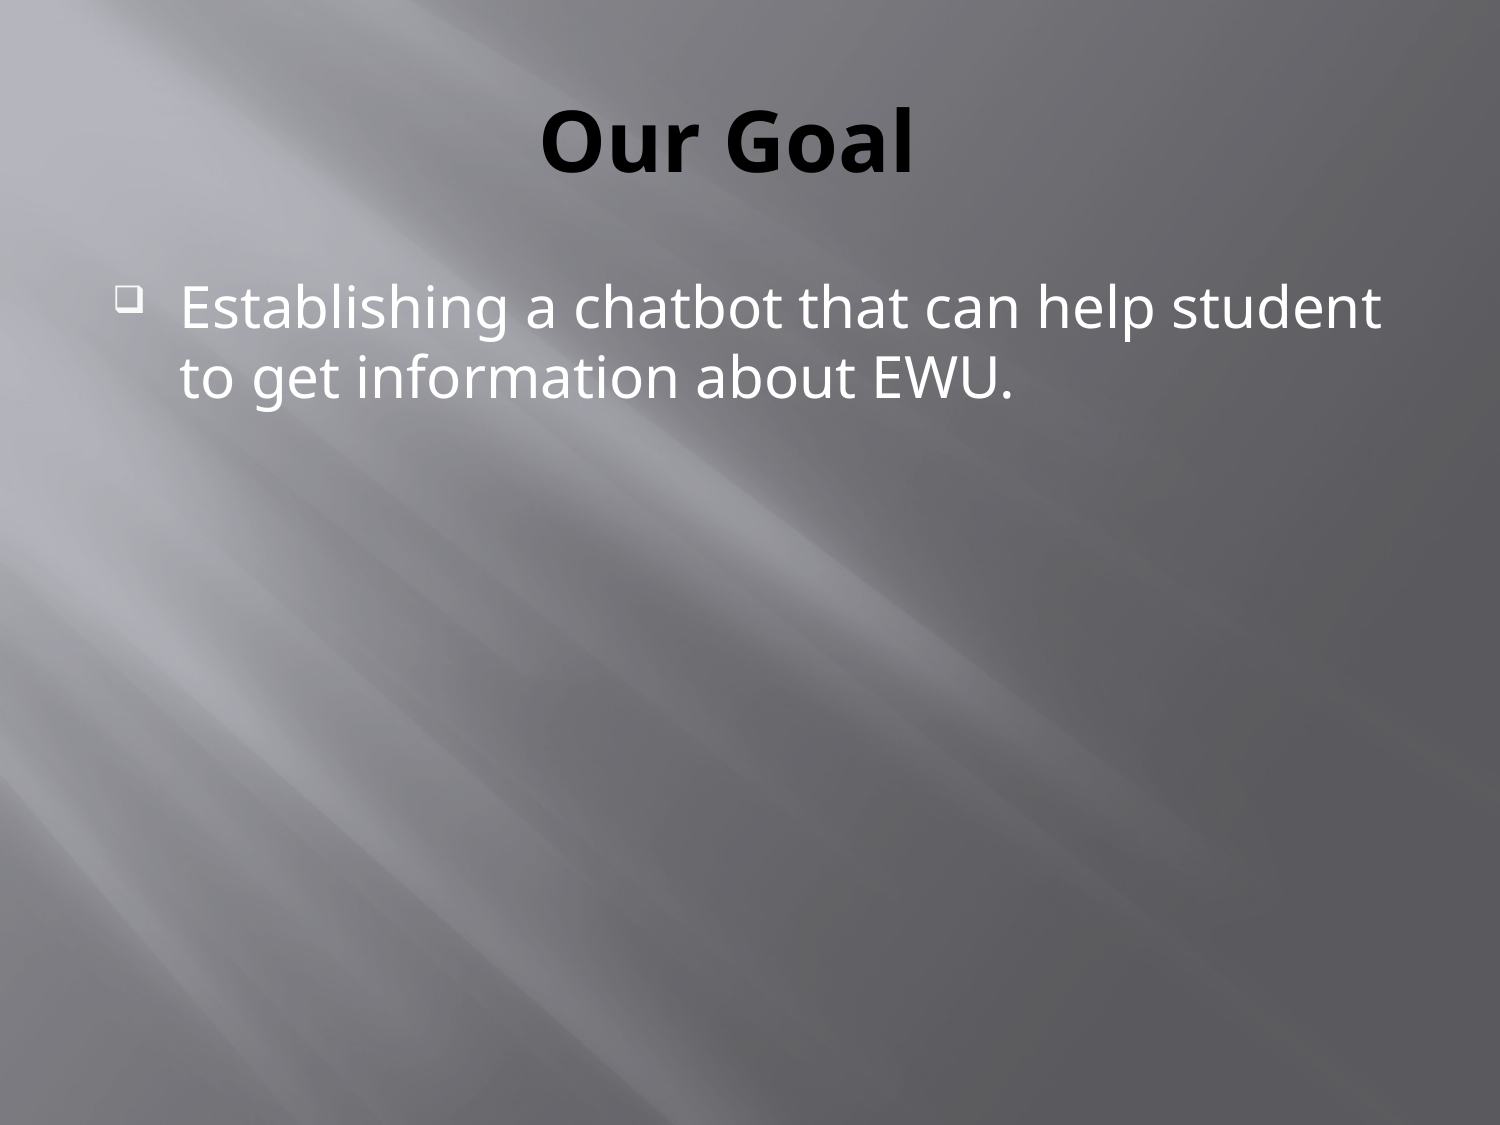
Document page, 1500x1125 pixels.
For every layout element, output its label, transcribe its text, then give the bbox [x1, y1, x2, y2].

list Establishing a chatbot that can help student to get information about EWU. [75, 262, 1425, 1035]
title Our Goal [75, 45, 1425, 233]
